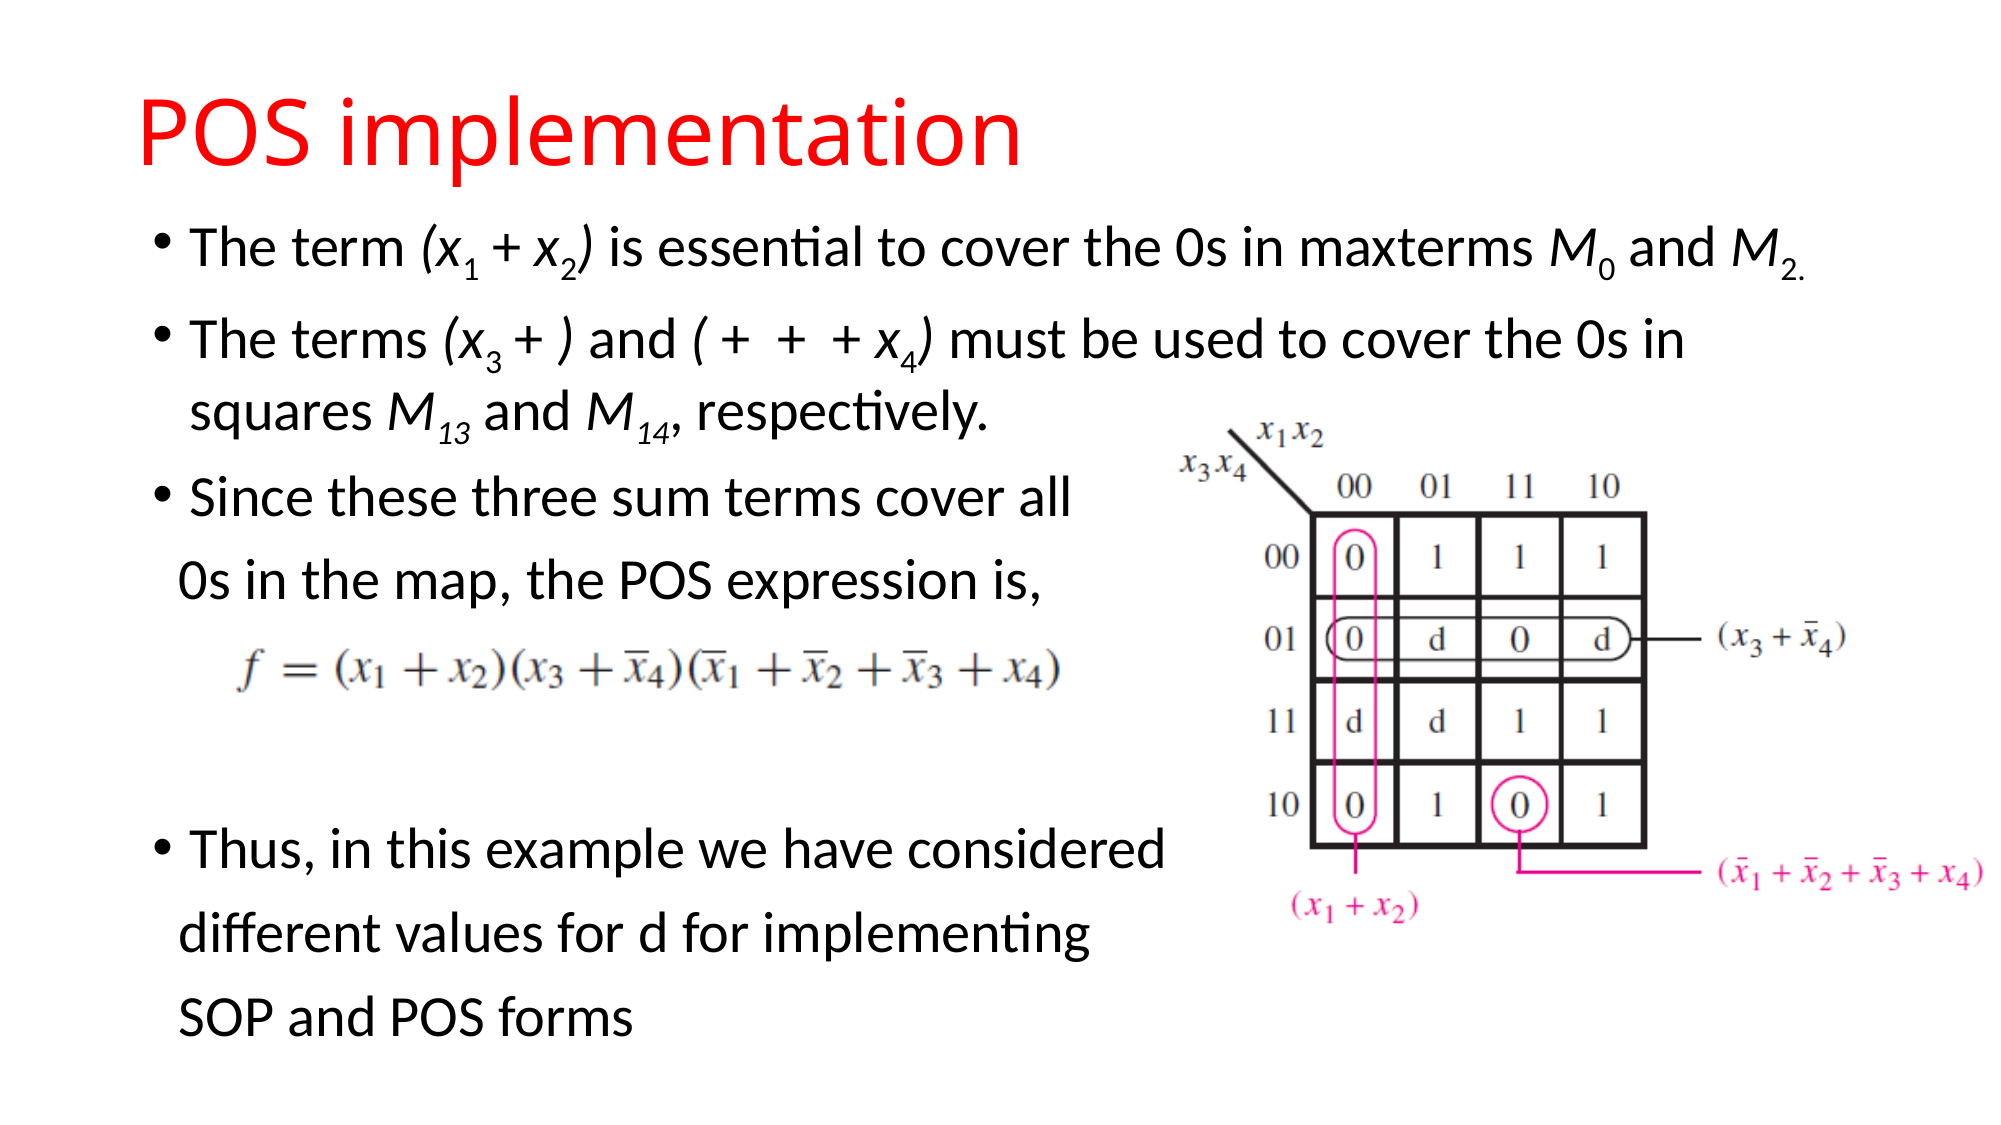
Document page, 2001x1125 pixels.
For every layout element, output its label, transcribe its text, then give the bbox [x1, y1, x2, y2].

picture [233, 643, 1064, 699]
title POS implementation [120, 27, 1846, 245]
picture [1174, 418, 2000, 930]
